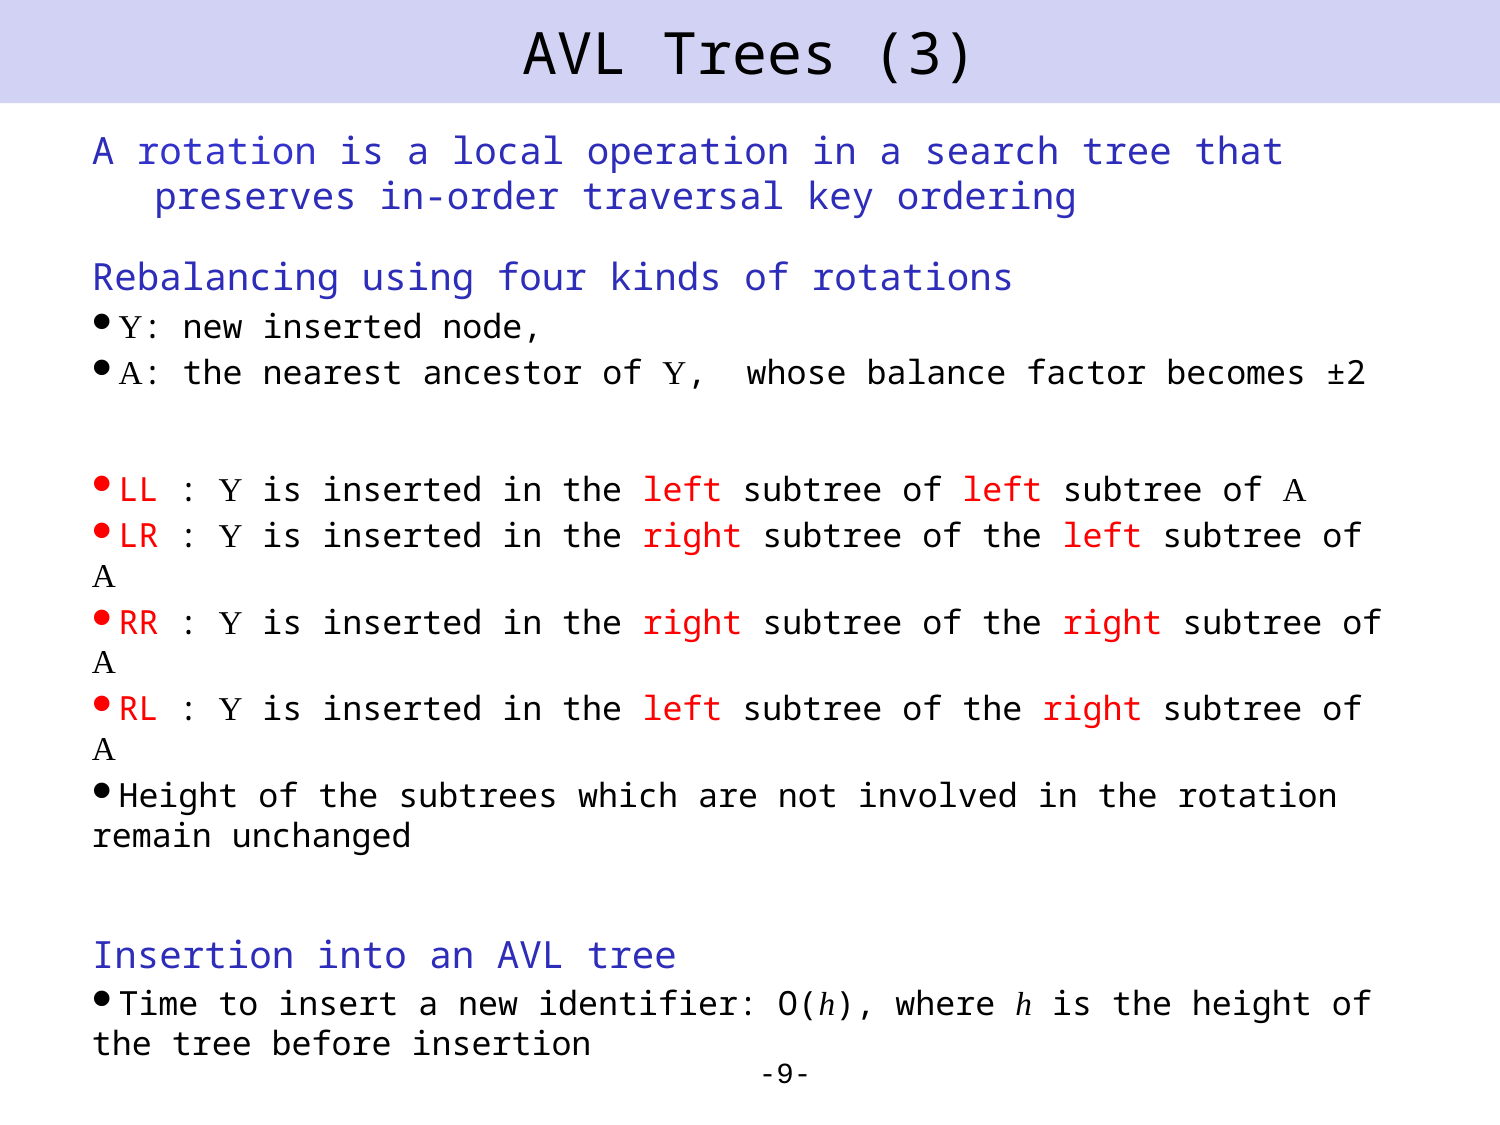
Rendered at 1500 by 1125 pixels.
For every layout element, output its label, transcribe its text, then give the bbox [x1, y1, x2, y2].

list A rotation is a local operation in a search tree that preserves in-order traversal key ordering Rebalancing using four kinds of rotations Y: new inserted node, A: the nearest ancestor of Y, whose balance factor becomes ±2 LL : Y is inserted in the left subtree of left subtree of A LR : Y is inserted in the right subtree of the left subtree of A RR : Y is inserted in the right subtree of the right subtree of A RL : Y is inserted in the left subtree of the right subtree of A Height of the subtrees which are not involved in the rotation remain unchanged Insertion into an AVL tree Time to insert a new identifier: O(h), where h is the height of the tree before insertion [76, 118, 1417, 1026]
slide_number -9- [513, 1046, 827, 1094]
title AVL Trees (3) [0, 0, 1500, 104]
